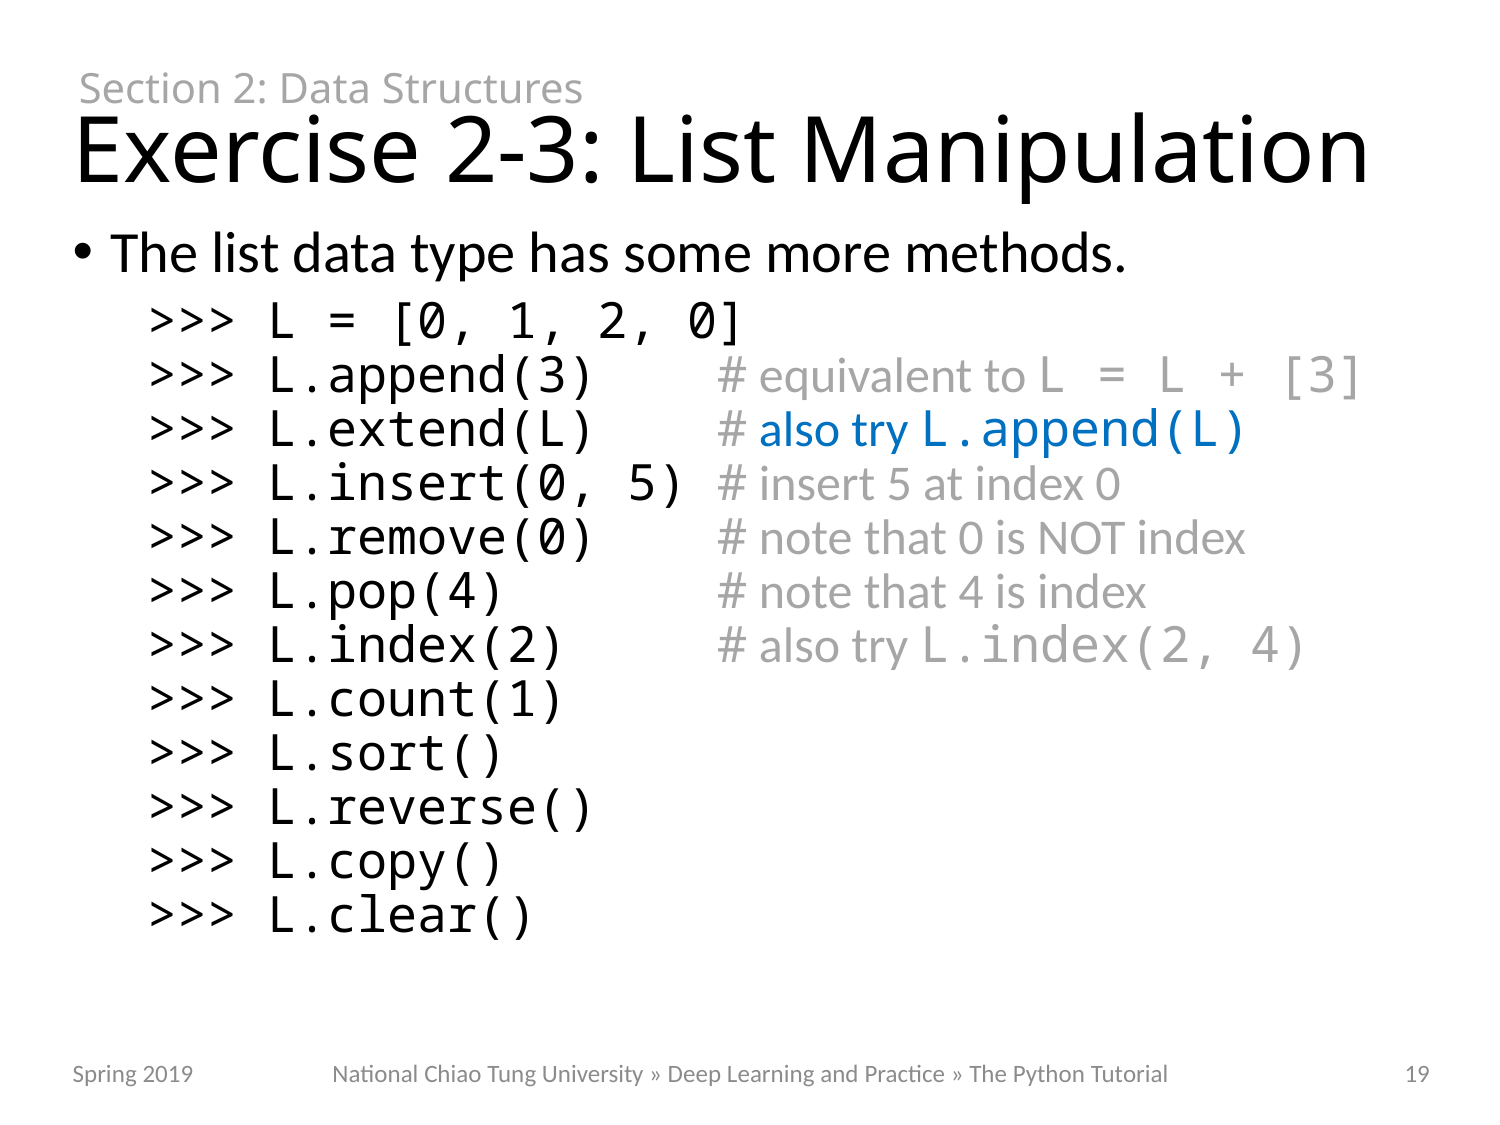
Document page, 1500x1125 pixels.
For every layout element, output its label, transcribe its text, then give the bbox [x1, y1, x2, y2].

slide_number 19 [1107, 1042, 1446, 1103]
title Exercise 2-3: List Manipulation [57, 124, 1446, 214]
slide_number Spring 2019 [57, 1042, 396, 1103]
list Section 2: Data Structures [57, 56, 1446, 124]
list The list data type has some more methods. >>> L = [0, 1, 2, 0] >>> L.append(3) # equivalent to L = L + [3] >>> L.extend(L) # also try L.append(L) >>> L.insert(0, 5) # insert 5 at index 0 >>> L.remove(0) # note that 0 is NOT index >>> L.pop(4) # note that 4 is index >>> L.index(2) # also try L.index(2, 4) >>> L.count(1) >>> L.sort() >>> L.reverse() >>> L.copy() >>> L.clear() [57, 214, 1446, 1069]
footer National Chiao Tung University » Deep Learning and Practice » The Python Tutorial [396, 1069, 1107, 1103]
